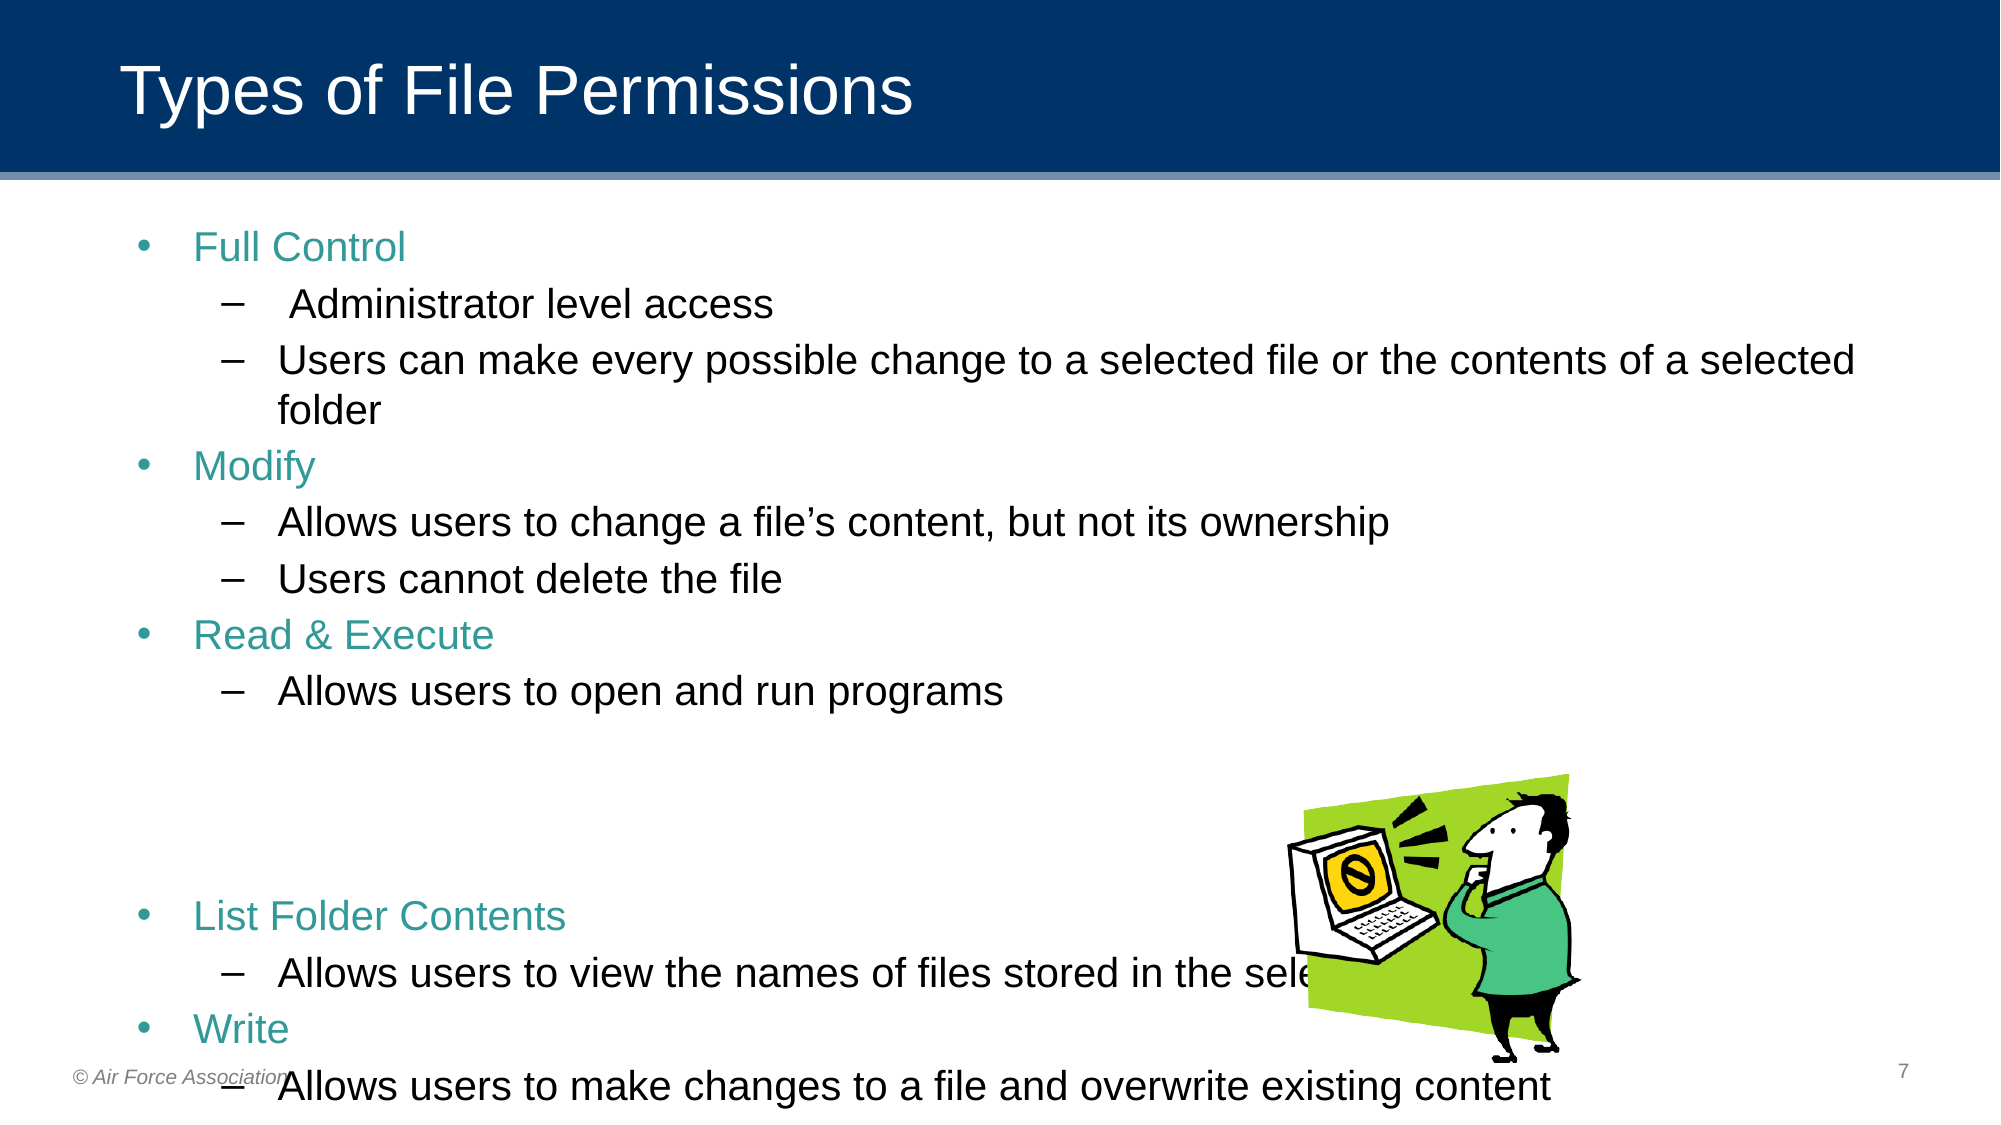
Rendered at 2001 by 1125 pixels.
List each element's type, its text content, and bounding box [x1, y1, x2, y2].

list Full Control Administrator level access Users can make every possible change to a selected file or the contents of a selected folder Modify Allows users to change a file’s content, but not its ownership Users cannot delete the file Read & Execute Allows users to open and run programs List Folder Contents Allows users to view the names of files stored in the selected folder Write Allows users to make changes to a file and overwrite existing content Read Allows users to view the attributes of a file or folder, but not edit it [120, 212, 1880, 1008]
picture [1287, 774, 1582, 1064]
slide_number ‹#› [1848, 1039, 1960, 1100]
title Types of File Permissions [117, 0, 1723, 181]
